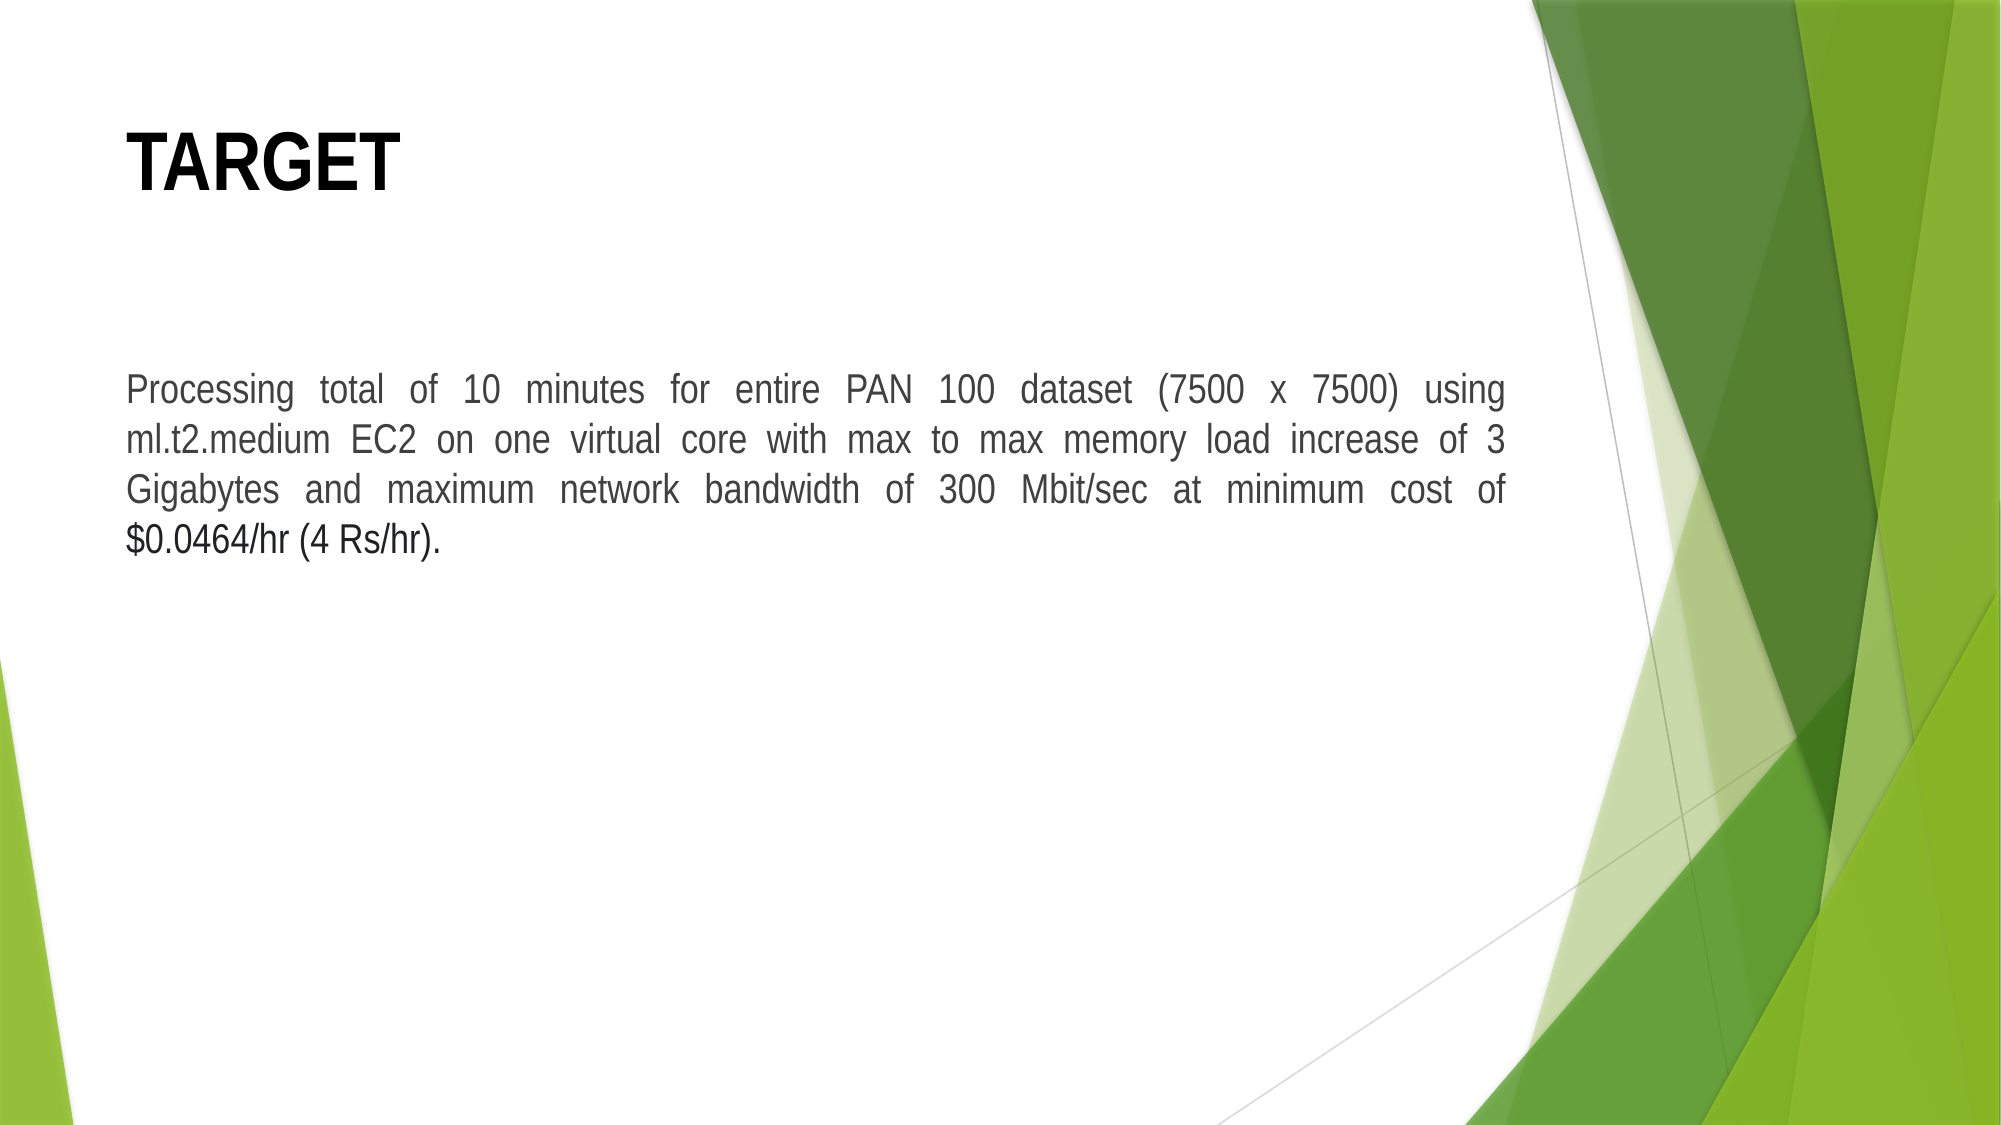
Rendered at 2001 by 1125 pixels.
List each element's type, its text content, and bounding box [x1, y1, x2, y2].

list Processing total of 10 minutes for entire PAN 100 dataset (7500 x 7500) using ml.t2.medium EC2 on one virtual core with max to max memory load increase of 3 Gigabytes and maximum network bandwidth of 300 Mbit/sec at minimum cost of $0.0464/hr (4 Rs/hr). [111, 354, 1522, 992]
title TARGET [111, 99, 1522, 317]
